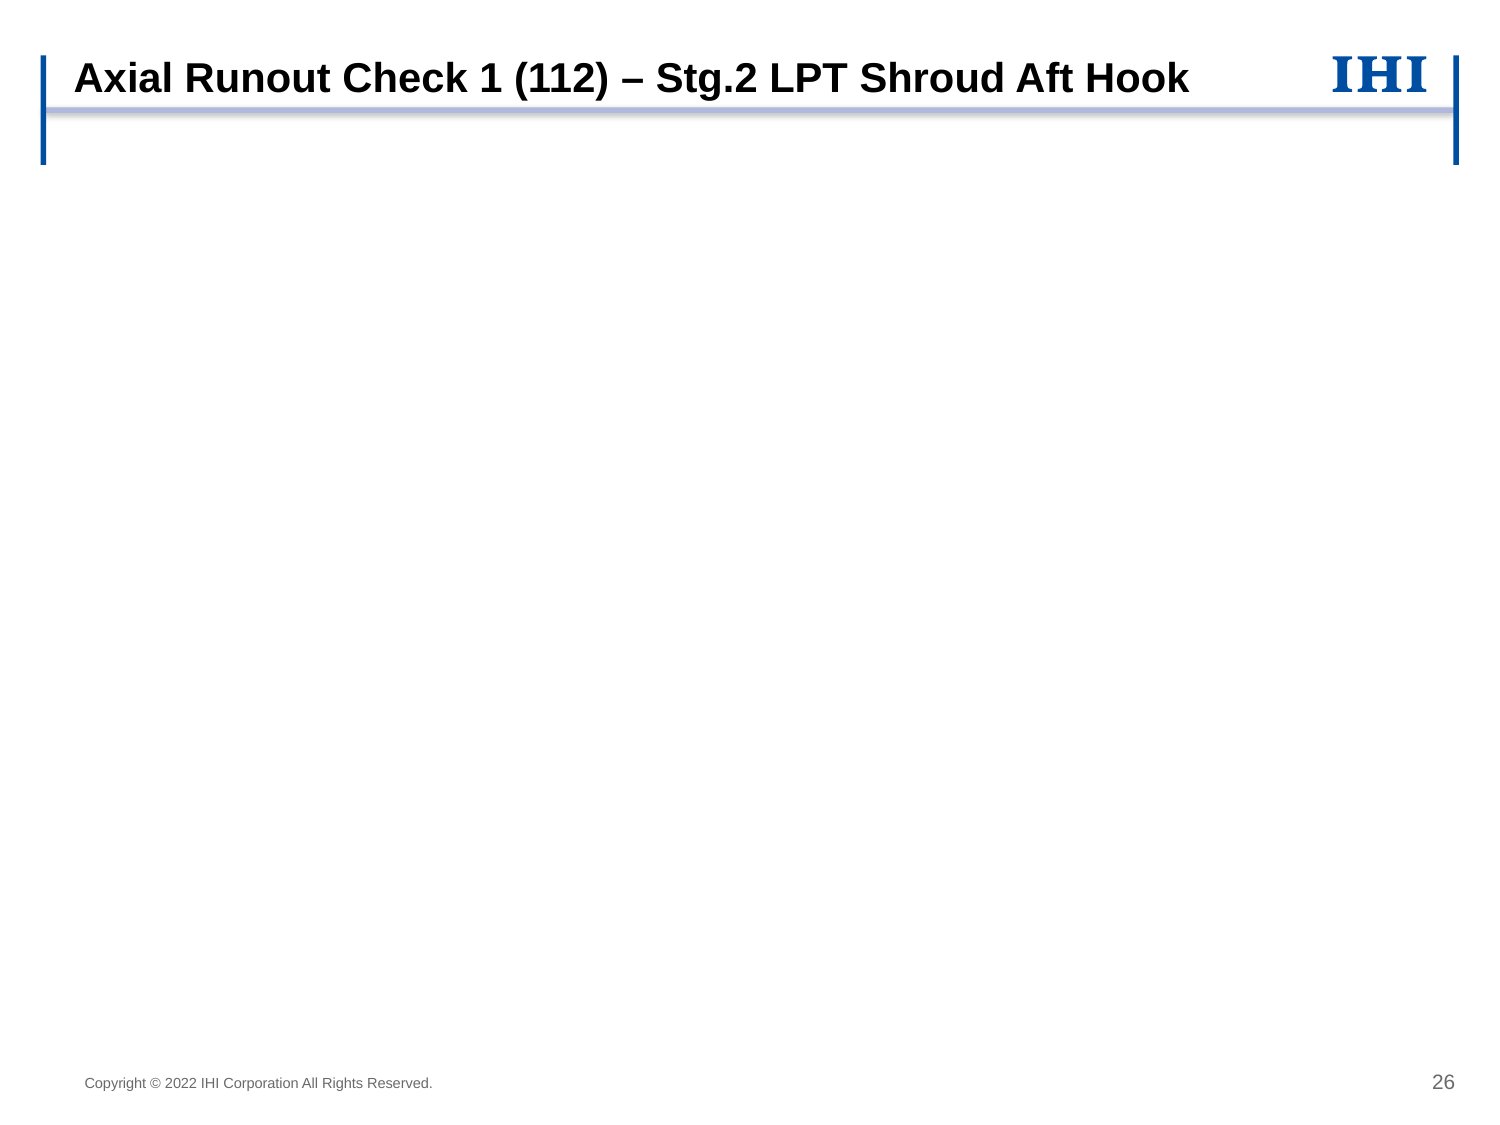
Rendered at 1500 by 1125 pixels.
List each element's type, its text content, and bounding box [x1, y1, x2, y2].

slide_number 26 [1393, 1067, 1470, 1101]
footer Copyright © 2022 IHI Corporation All Rights Reserved. [84, 1067, 467, 1101]
title Axial Runout Check 1 (112) – Stg.2 LPT Shroud Aft Hook [73, 50, 1297, 103]
